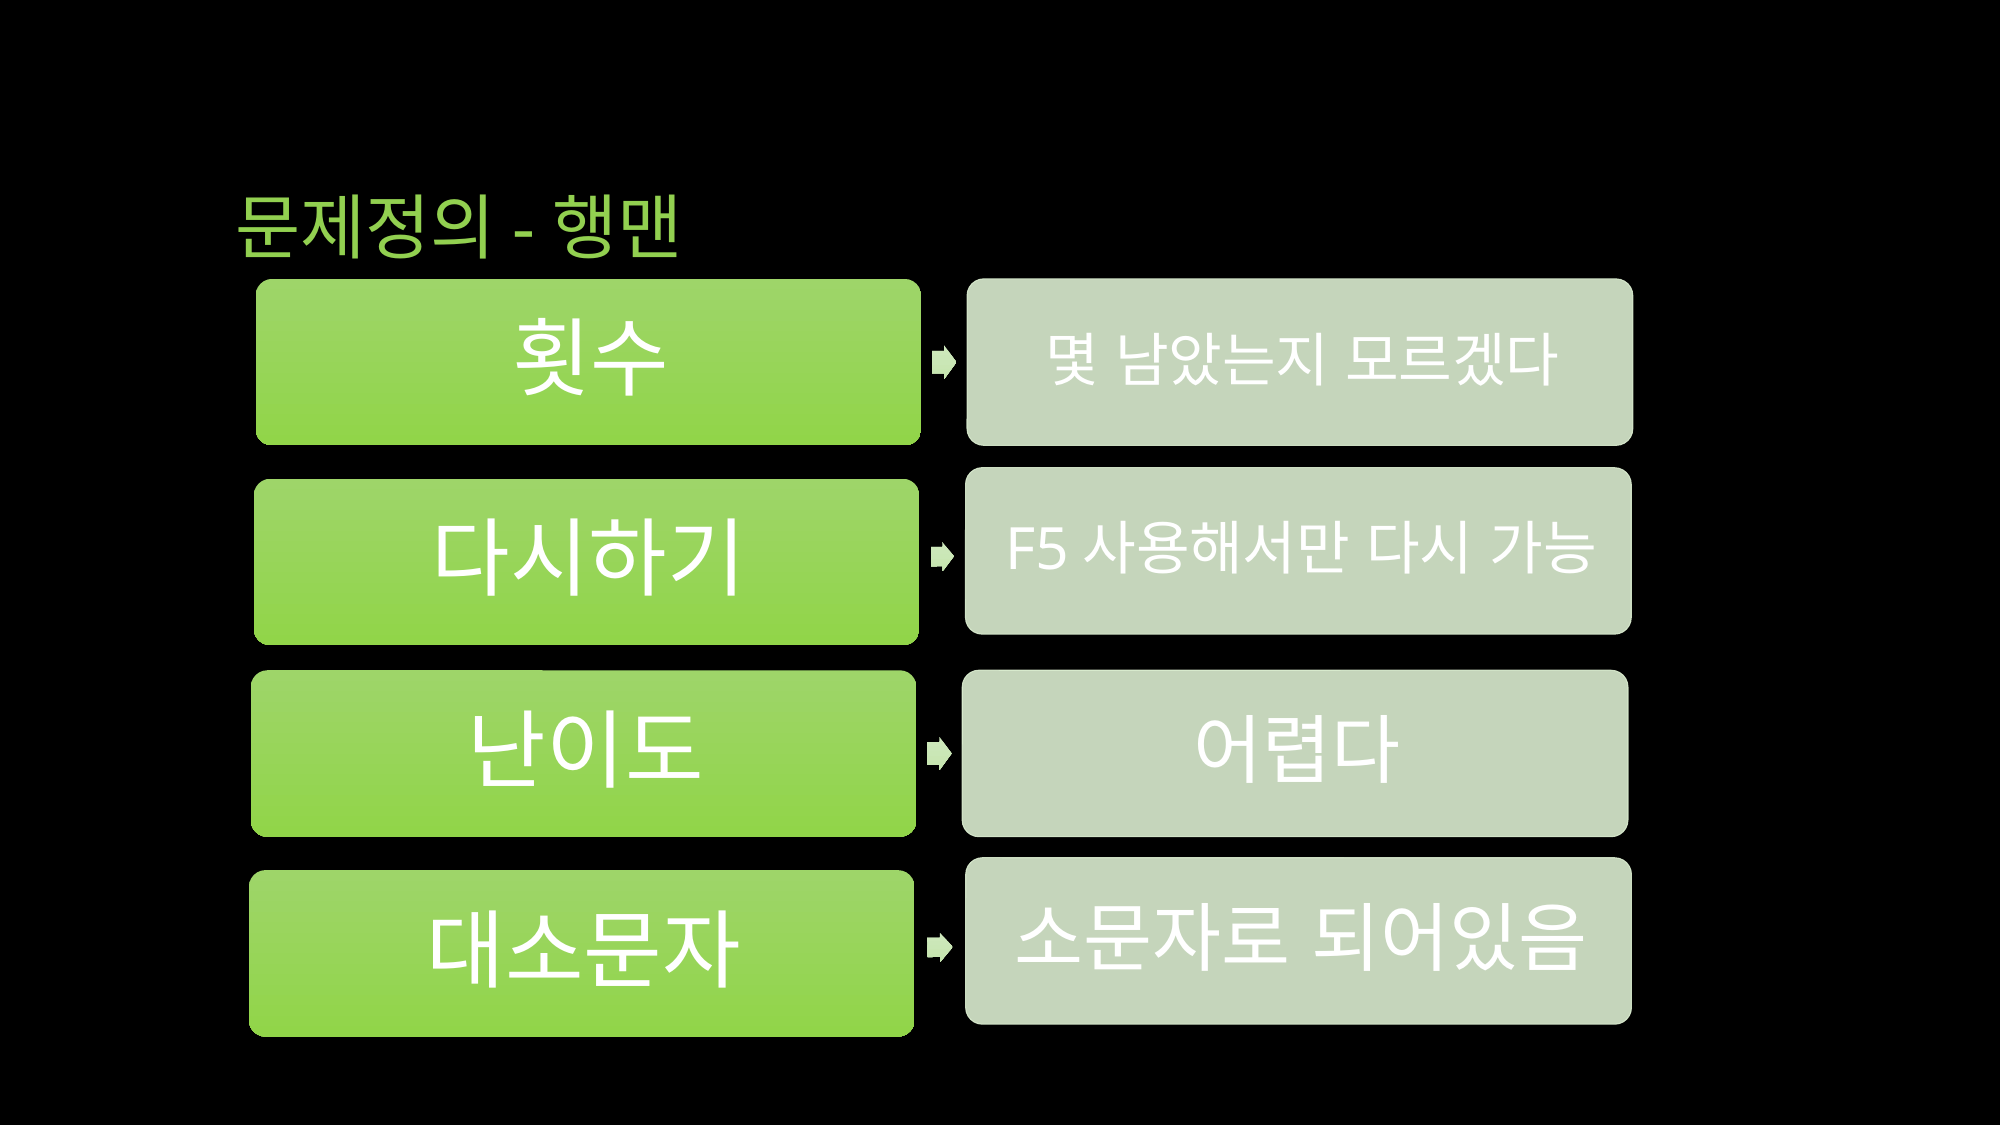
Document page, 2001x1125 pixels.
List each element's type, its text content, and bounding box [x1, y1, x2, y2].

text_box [215, 670, 1716, 1062]
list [220, 278, 1721, 671]
list 문제정의-행맨 [220, 184, 1721, 278]
